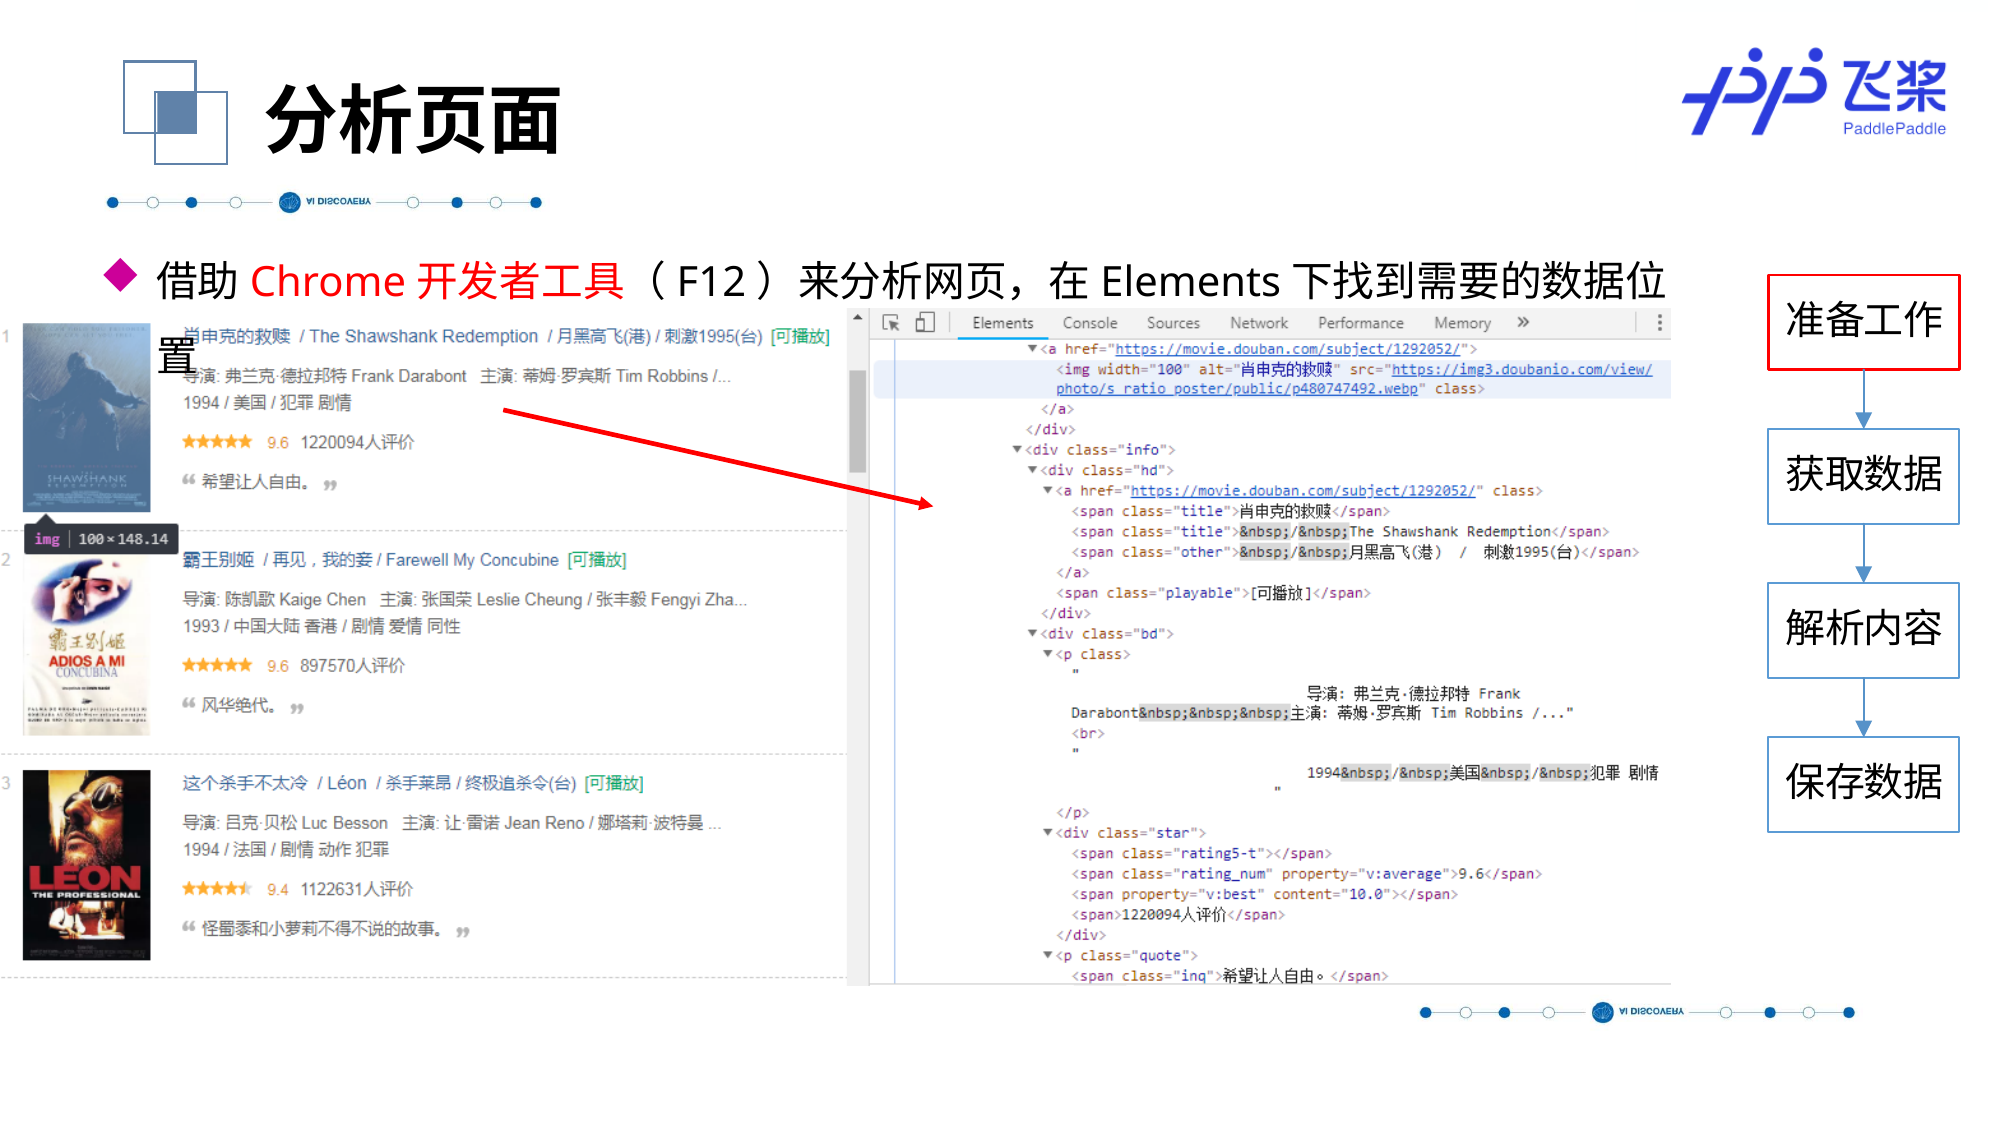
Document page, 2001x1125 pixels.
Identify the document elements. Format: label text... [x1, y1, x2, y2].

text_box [503, 409, 934, 507]
text_box 分析页面 [248, 65, 613, 171]
picture [95, 180, 550, 222]
text_box 借助Chrome开发者工具（F12）来分析网页，在Elements下找到需要的数据位置 [85, 222, 1713, 388]
picture [0, 308, 1671, 986]
picture [1635, 0, 1988, 173]
picture [1408, 990, 1863, 1039]
picture [1762, 270, 1963, 834]
